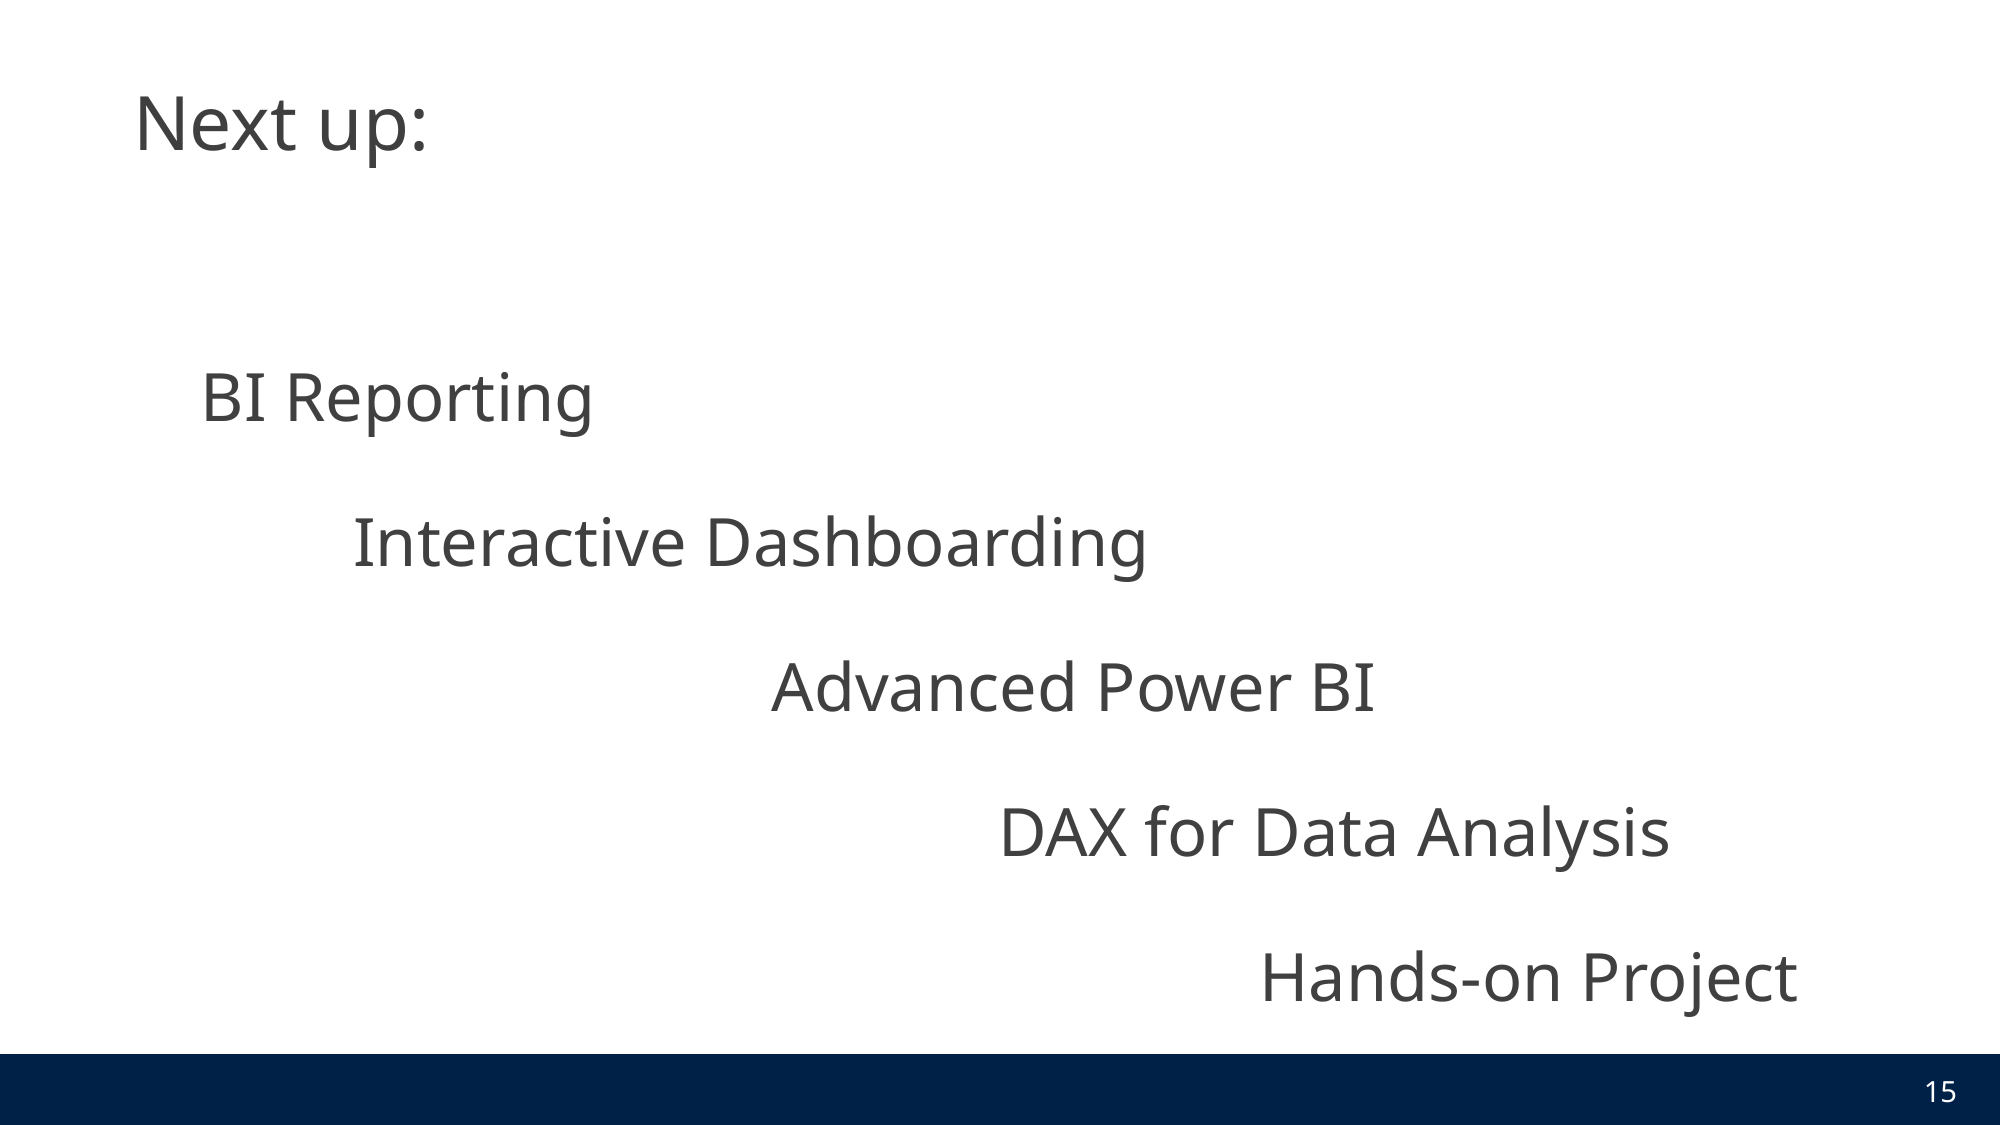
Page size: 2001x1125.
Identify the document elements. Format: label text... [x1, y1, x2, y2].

text_box Advanced Power BI [756, 637, 1537, 733]
text_box BI Reporting [185, 347, 731, 443]
title Next up: [118, 59, 1863, 193]
text_box Hands-on Project [1244, 927, 1936, 1023]
text_box DAX for Data Analysis [983, 782, 1798, 878]
text_box Interactive Dashboarding [338, 492, 1310, 588]
